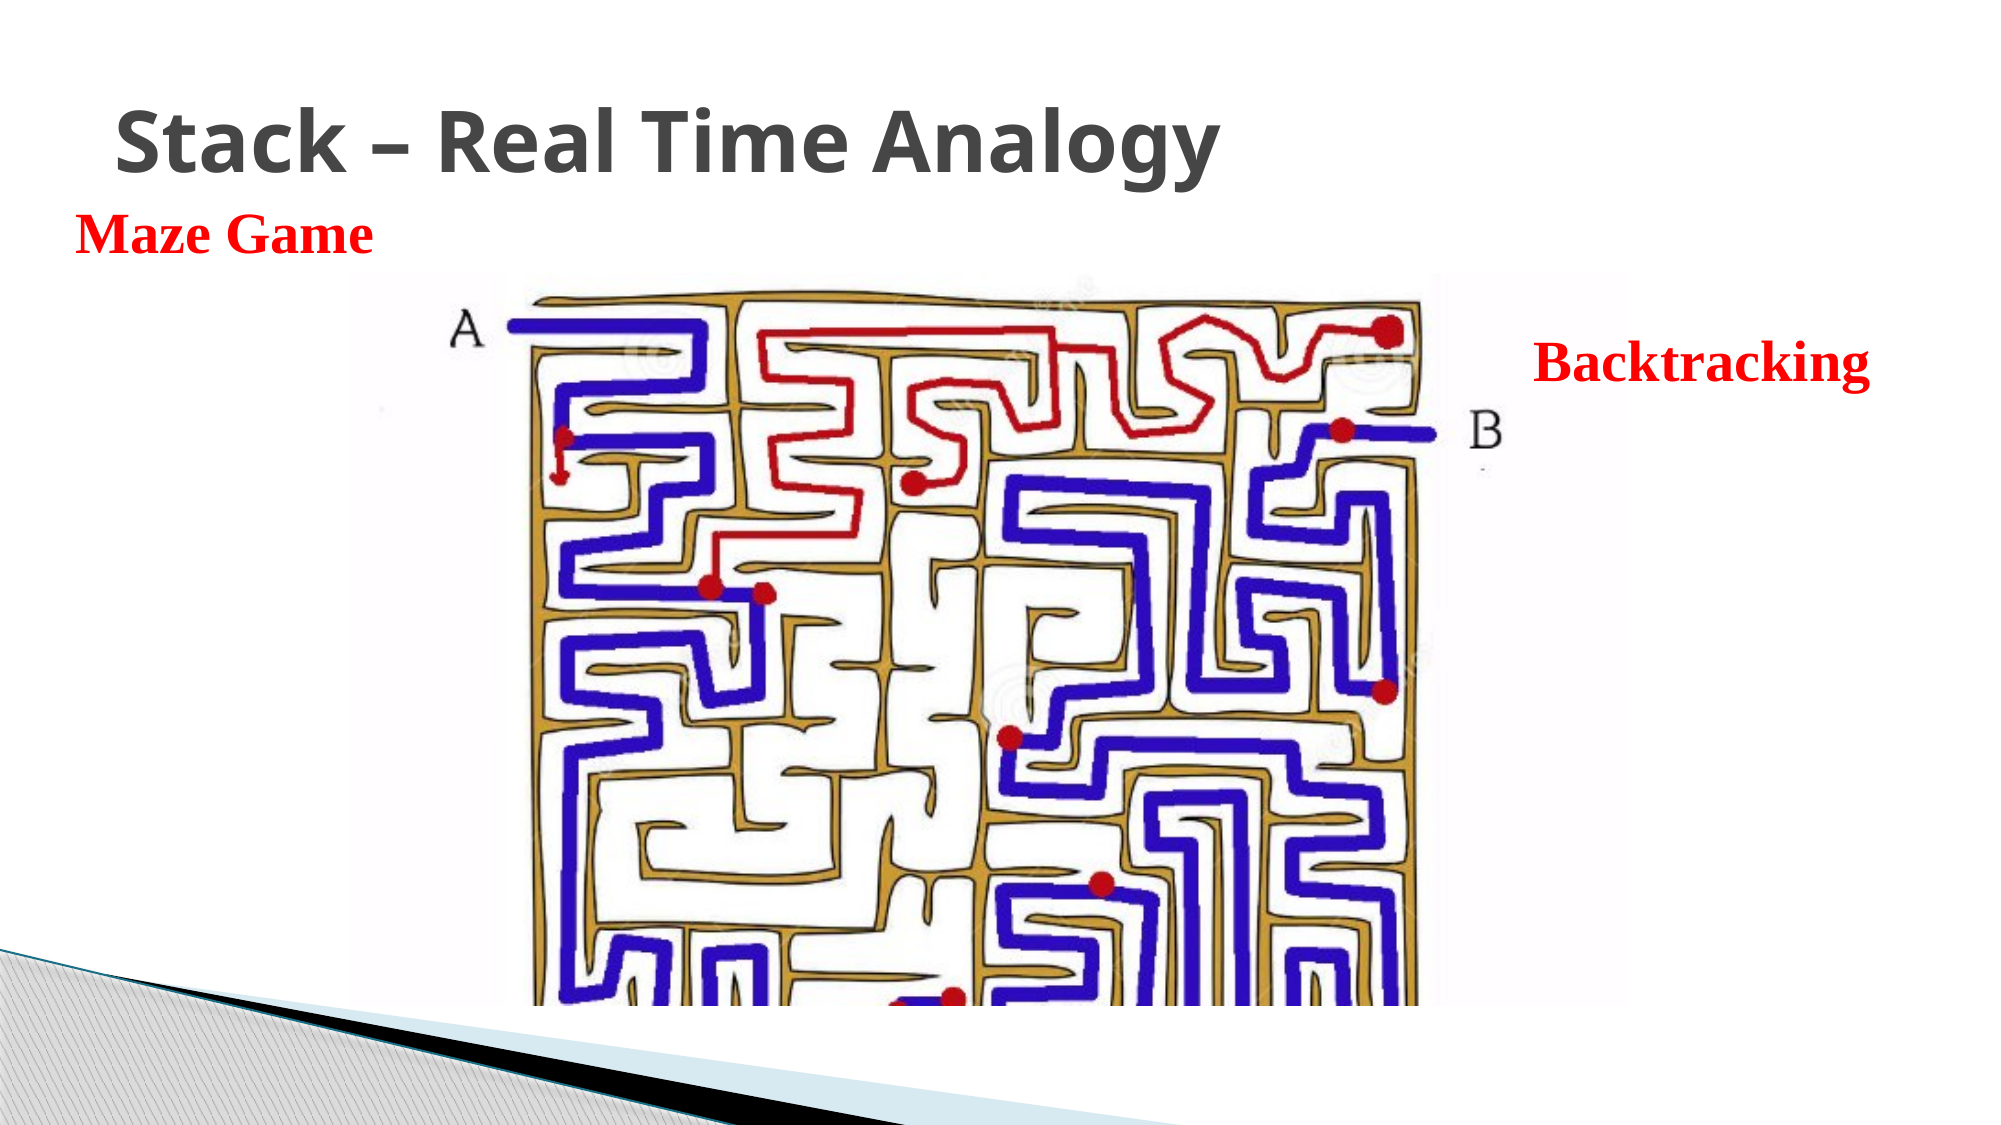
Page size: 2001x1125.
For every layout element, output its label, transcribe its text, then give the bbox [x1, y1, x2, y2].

text_box Backtracking [1632, 316, 1915, 401]
title Stack – Real Time Analogy [99, 45, 1900, 233]
text_box Maze Game [60, 187, 456, 273]
picture [348, 272, 1629, 1007]
